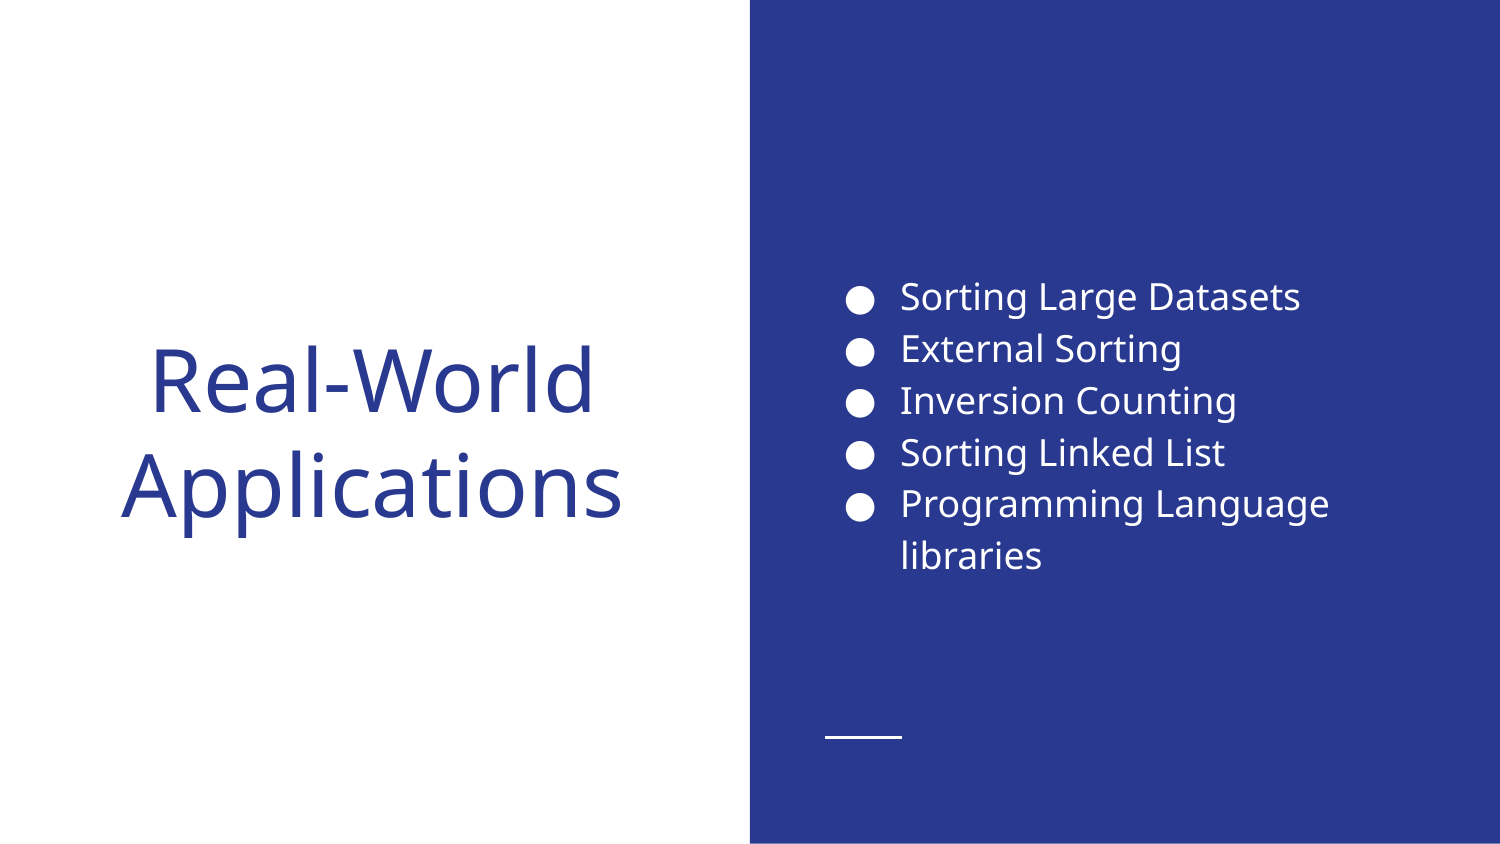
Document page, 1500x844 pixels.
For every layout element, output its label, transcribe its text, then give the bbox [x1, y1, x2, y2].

title Real-World Applications [41, 293, 705, 551]
list Sorting Large Datasets External Sorting Inversion Counting Sorting Linked List Programming Language libraries [810, 118, 1440, 725]
